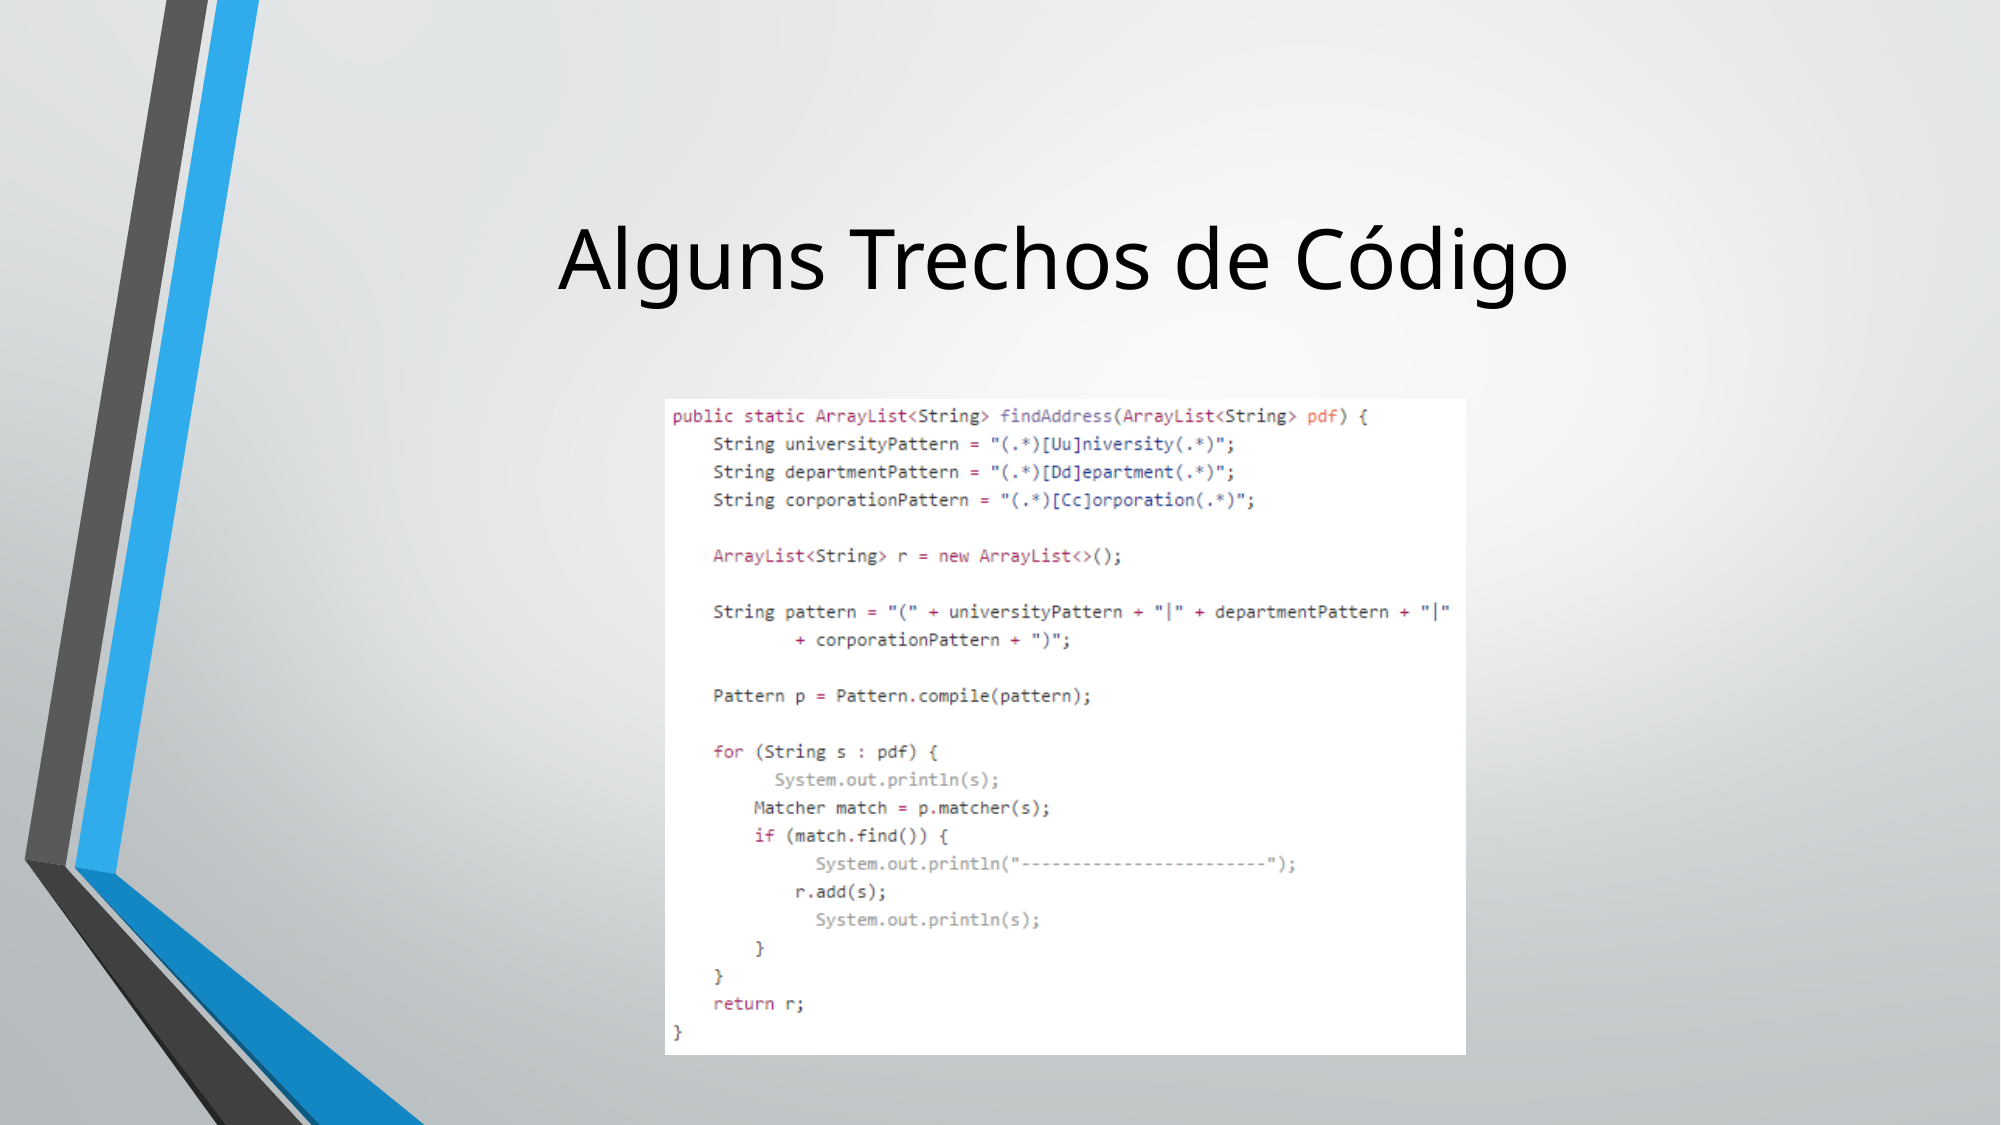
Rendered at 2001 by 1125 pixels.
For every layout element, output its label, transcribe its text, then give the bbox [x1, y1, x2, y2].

title Alguns Trechos de Código [243, 112, 1887, 400]
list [664, 399, 1466, 1055]
